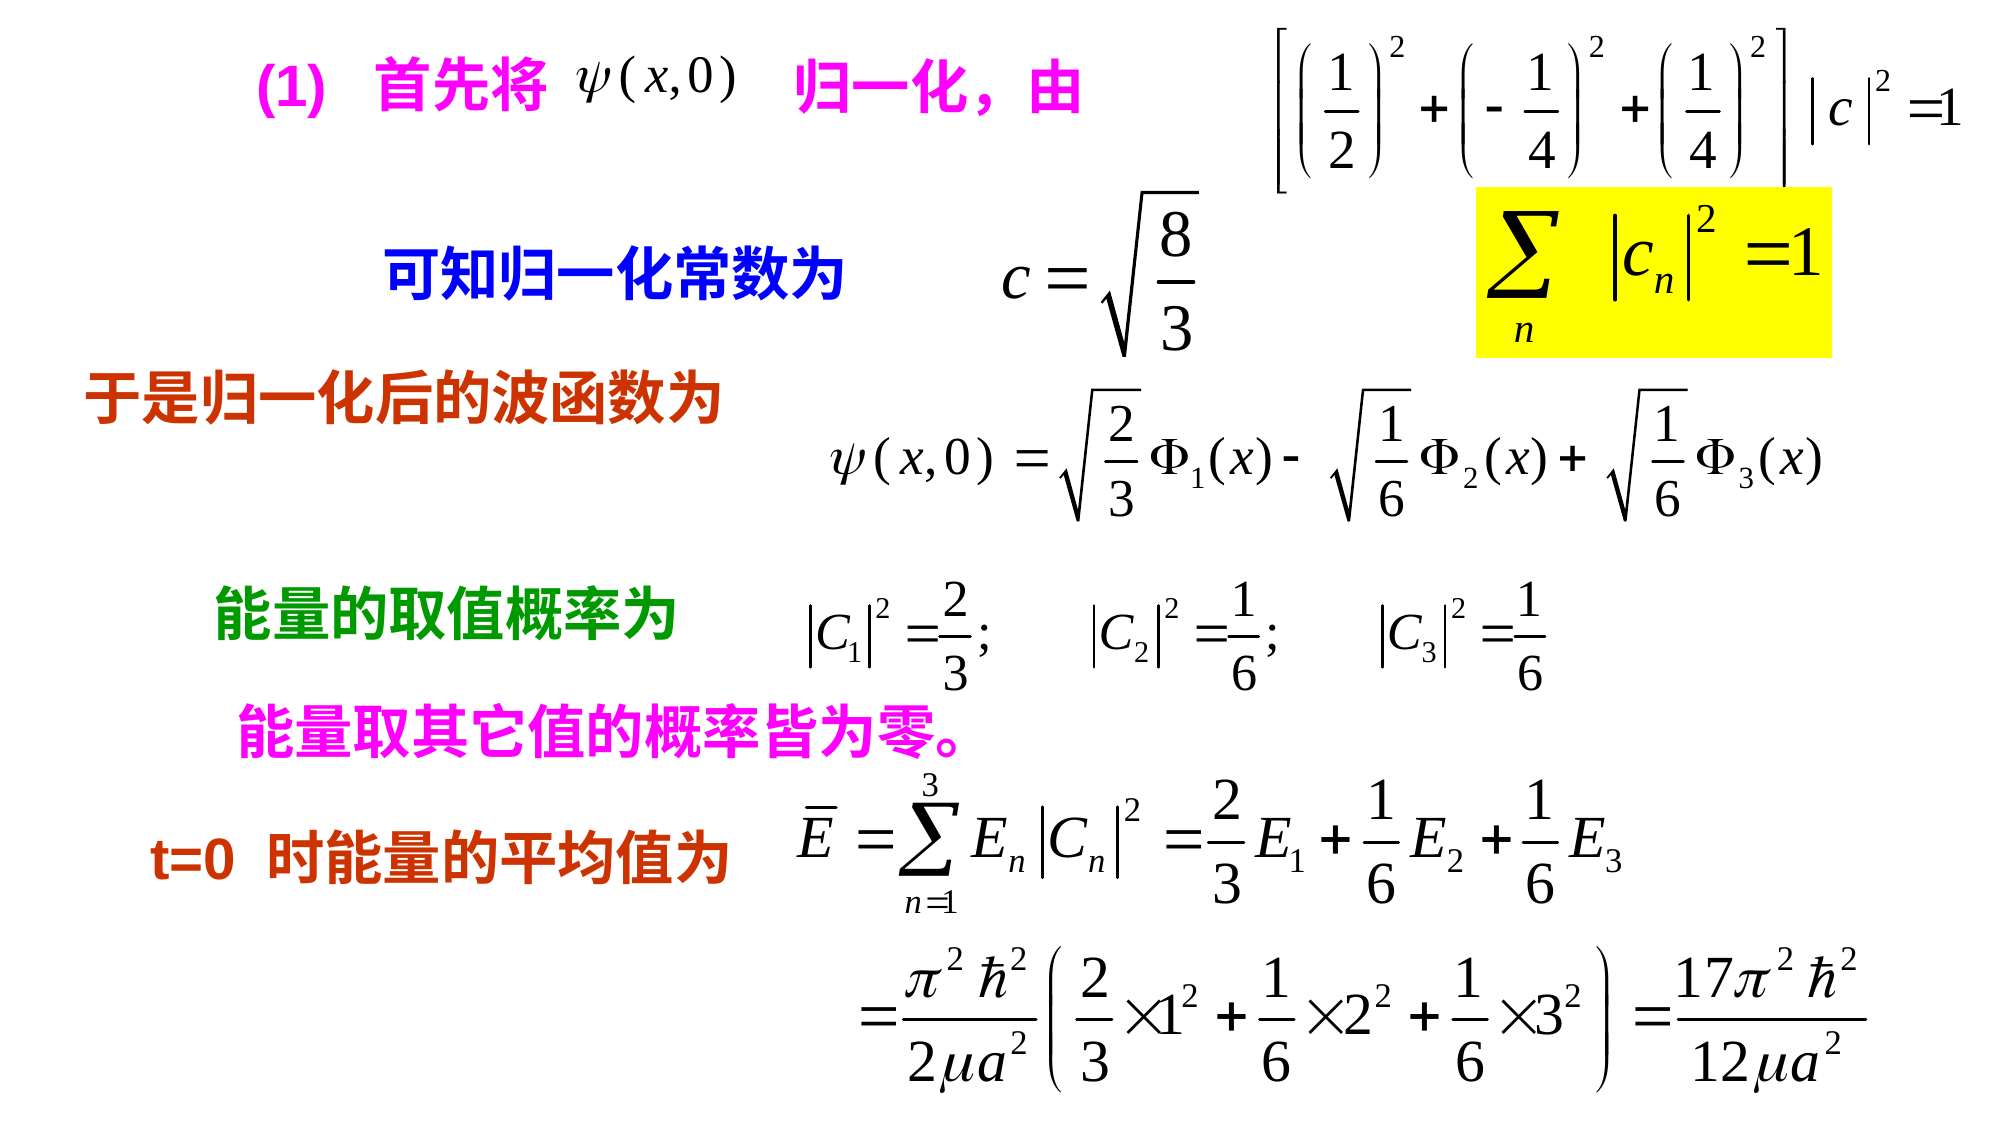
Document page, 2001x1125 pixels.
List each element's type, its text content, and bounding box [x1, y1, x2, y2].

text_box 能量的取值概率为 [199, 570, 695, 655]
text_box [1264, 19, 1971, 204]
text_box 可知归一化常数为 [367, 229, 864, 315]
text_box 能量取其它值的概率皆为零。 [221, 688, 1009, 773]
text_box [1475, 186, 1832, 359]
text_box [800, 566, 1671, 702]
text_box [992, 176, 1215, 371]
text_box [244, 40, 1118, 129]
text_box 于是归一化后的波函数为 [68, 354, 740, 439]
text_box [787, 757, 1877, 1106]
text_box t=0 时能量的平均值为 [135, 813, 748, 899]
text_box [826, 376, 1832, 533]
